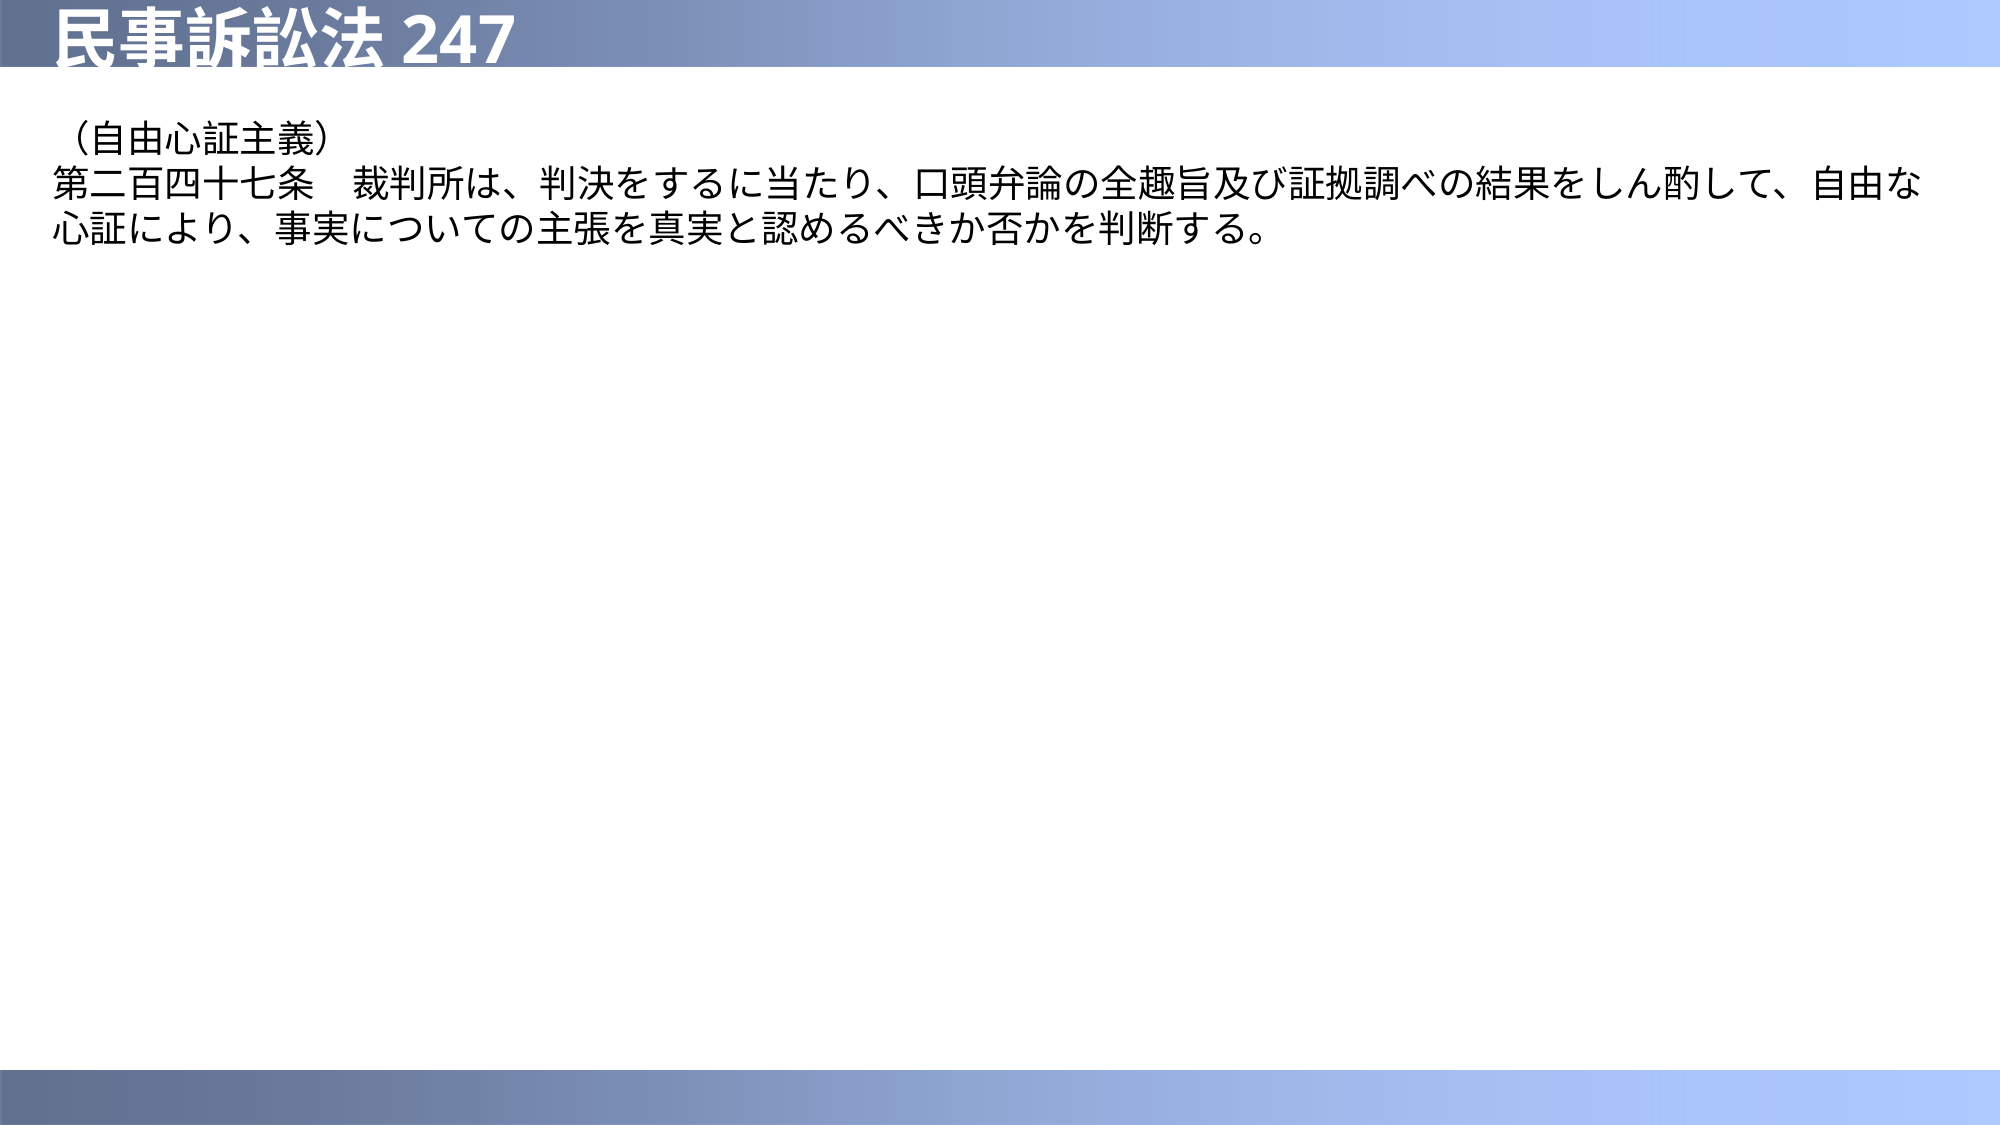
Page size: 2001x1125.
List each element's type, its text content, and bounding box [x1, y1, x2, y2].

title 民事訴訟法247 [52, 0, 1946, 78]
list （自由心証主義） 第二百四十七条 裁判所は、判決をするに当たり、口頭弁論の全趣旨及び証拠調べの結果をしん酌して、自由な心証により、事実についての主張を真実と認めるべきか否かを判断する。 [52, 115, 1946, 252]
